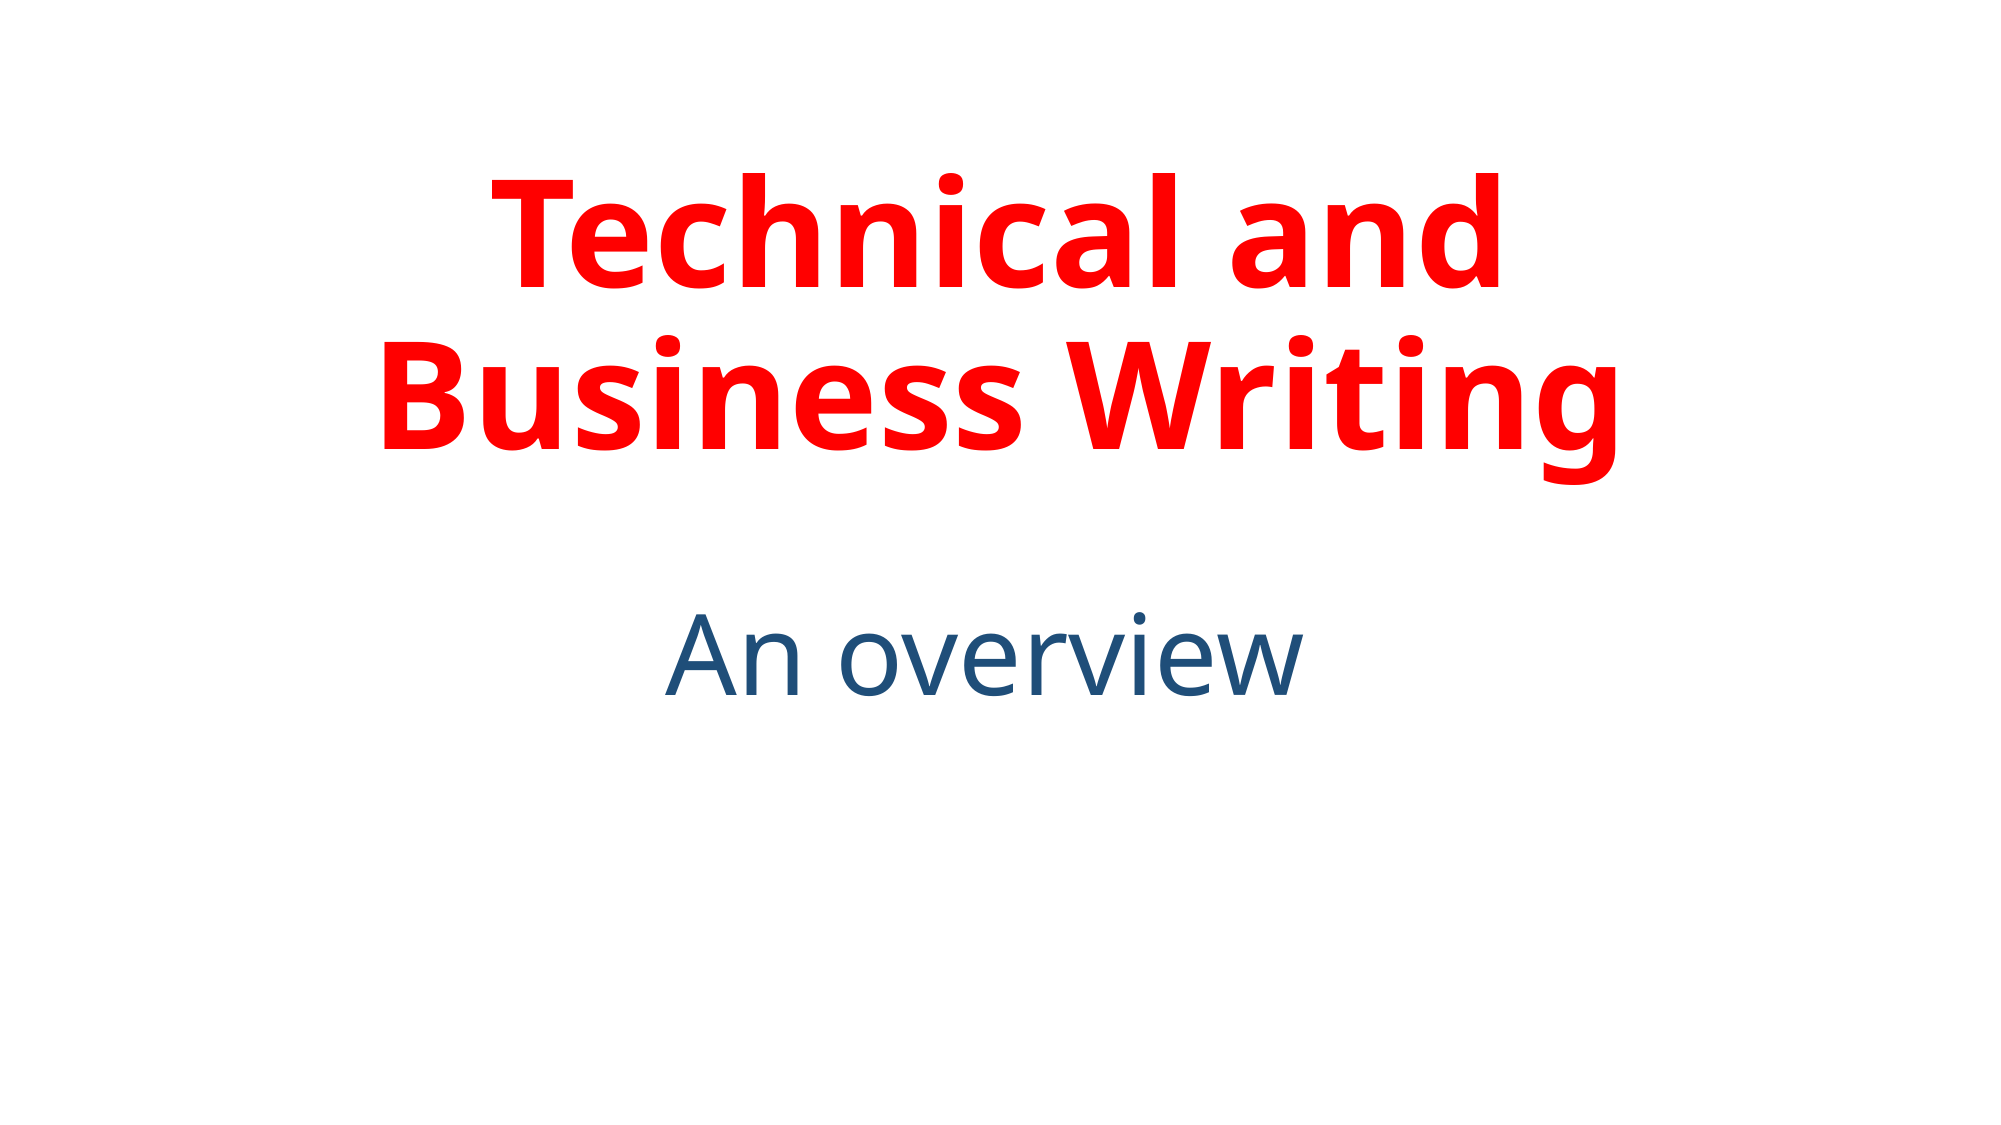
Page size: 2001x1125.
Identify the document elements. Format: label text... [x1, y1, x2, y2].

title Technical and Business Writing [249, 97, 1750, 490]
subtitle An overview [249, 590, 1750, 863]
